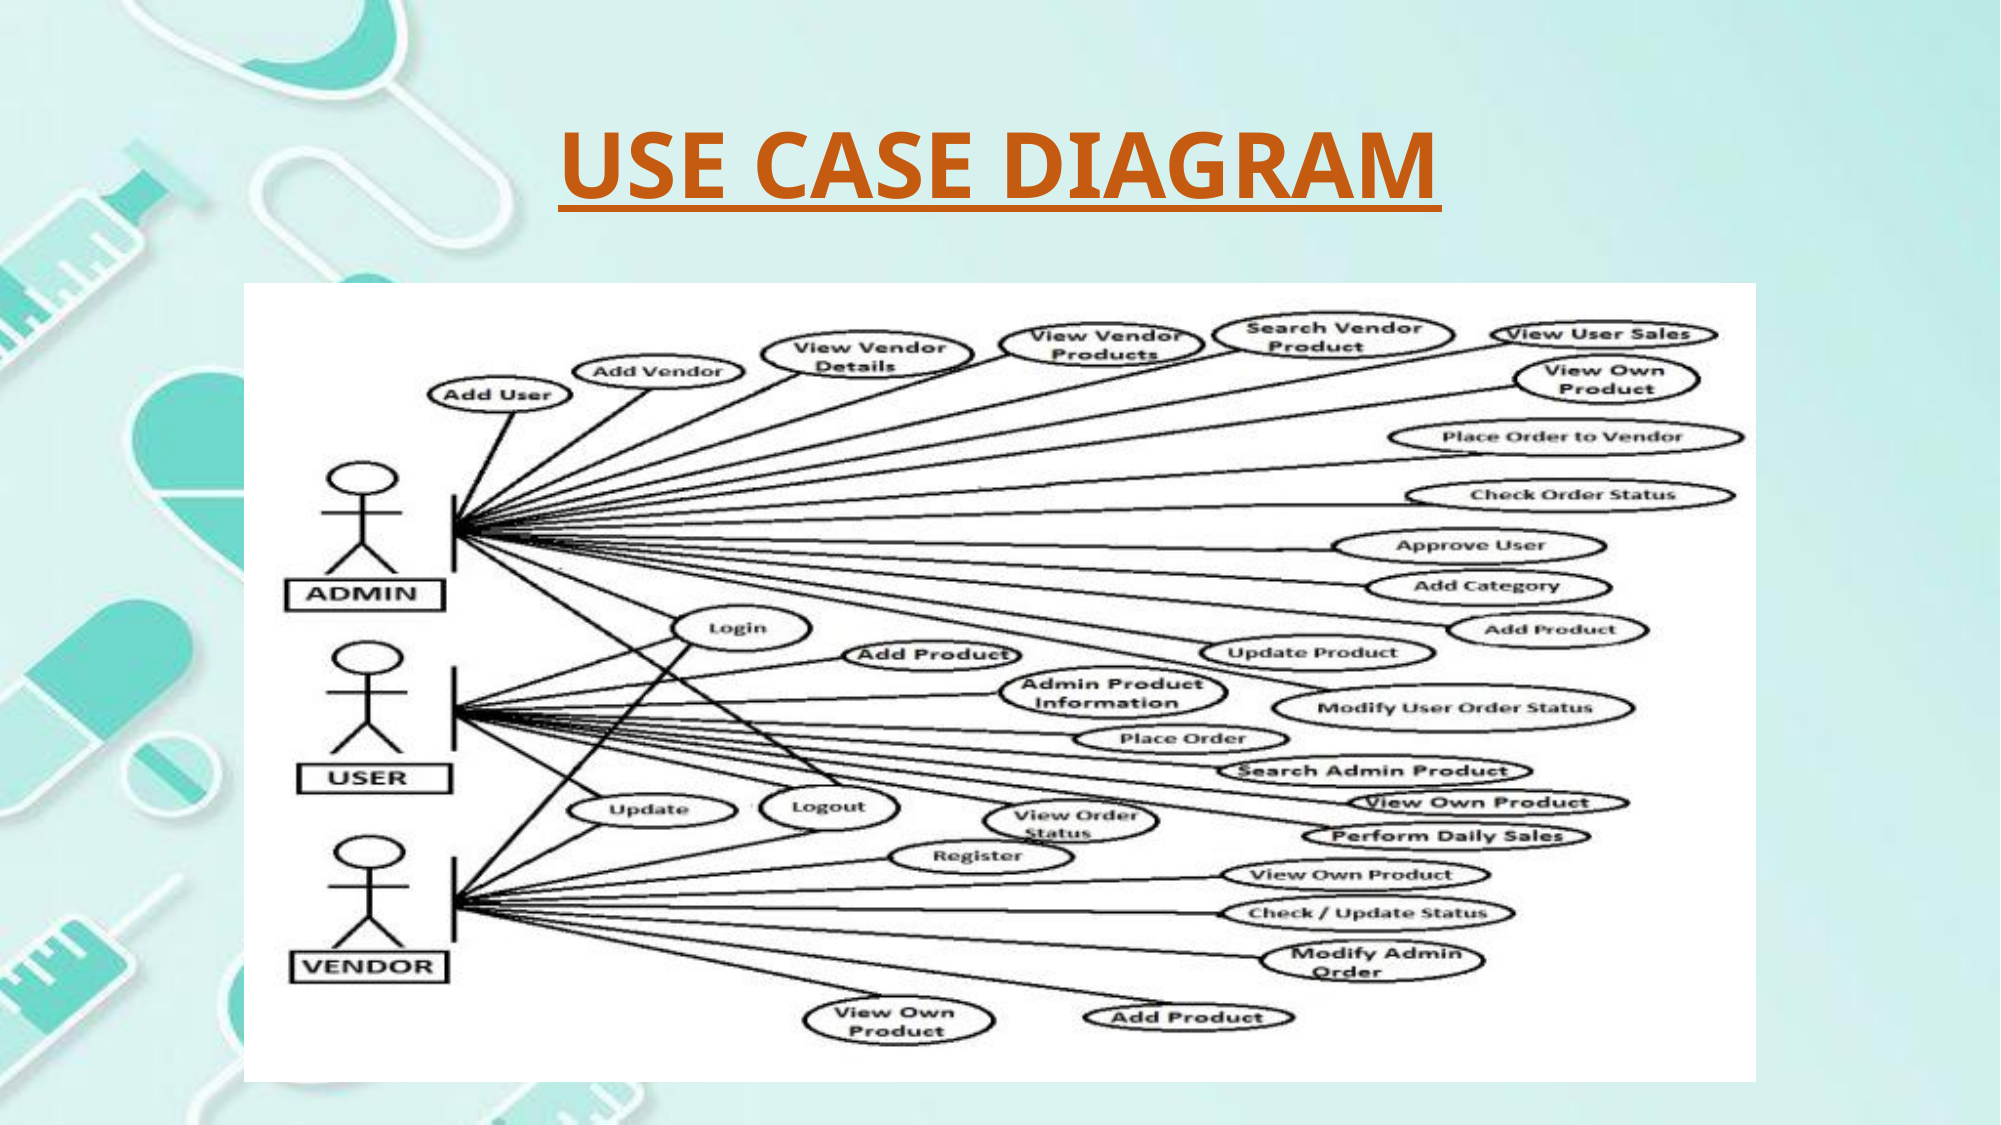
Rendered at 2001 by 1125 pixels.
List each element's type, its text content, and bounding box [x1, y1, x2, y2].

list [244, 283, 1756, 1082]
title USE CASE DIAGRAM [137, 59, 1863, 278]
picture [0, 0, 2001, 1125]
